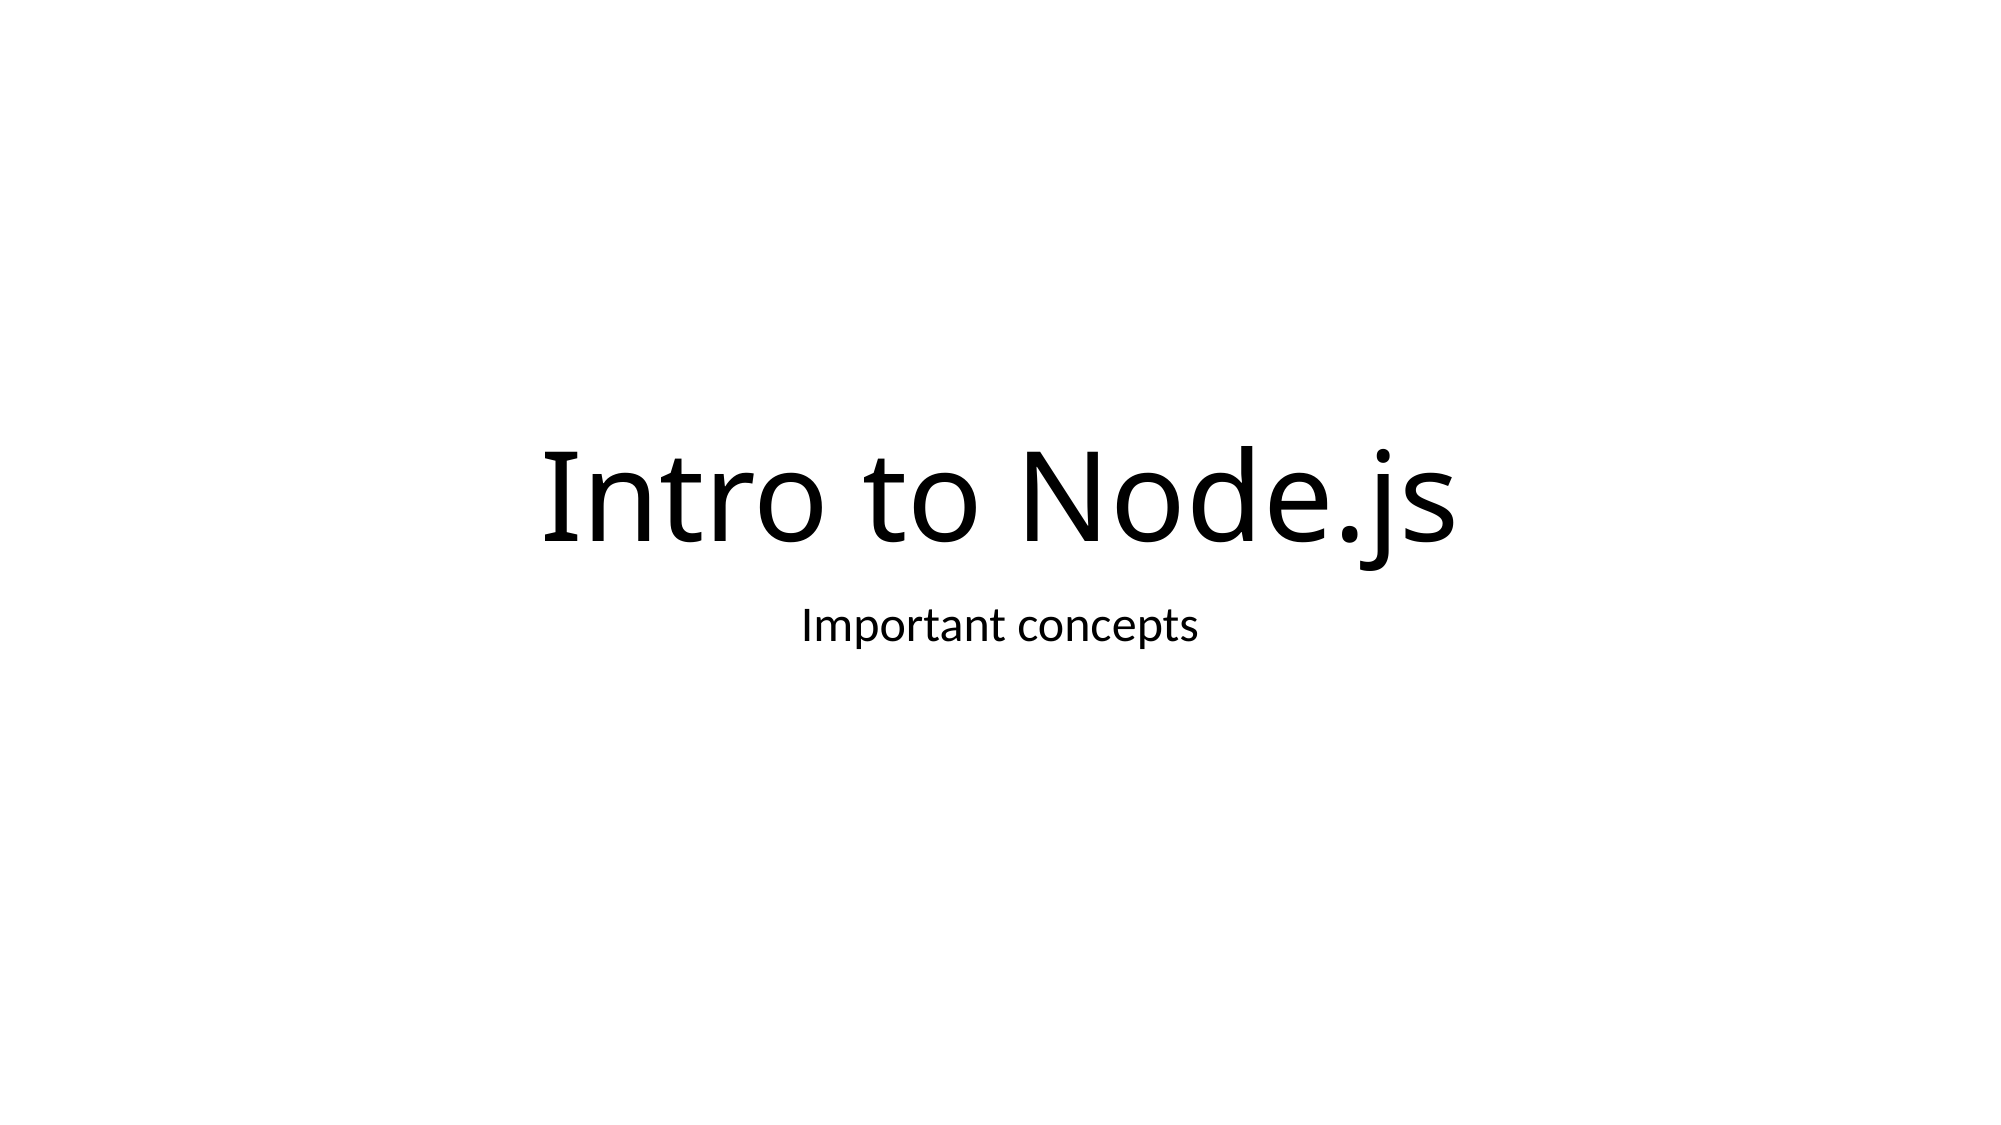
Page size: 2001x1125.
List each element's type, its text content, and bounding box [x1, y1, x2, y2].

subtitle Important concepts [249, 590, 1750, 863]
title Intro to Node.js [249, 184, 1750, 576]
